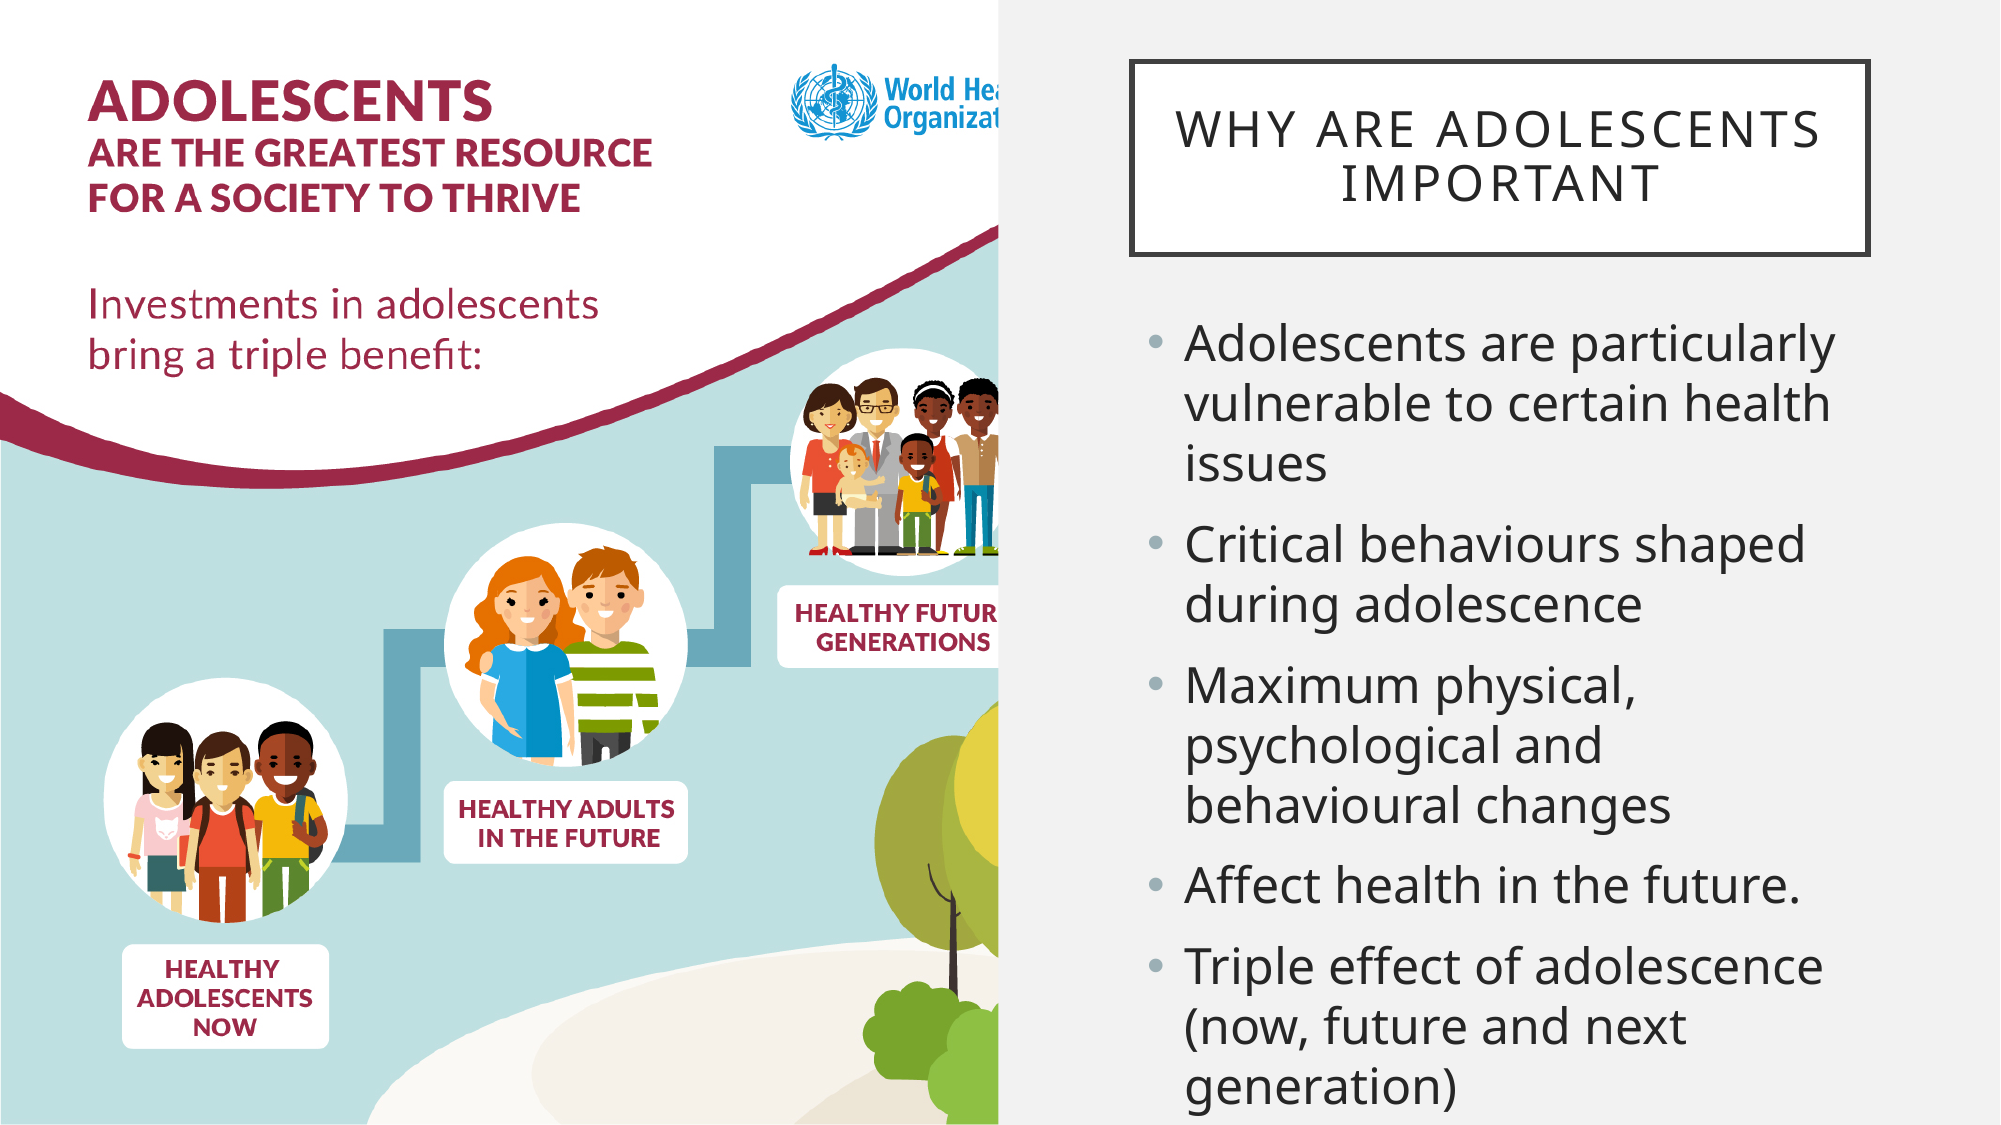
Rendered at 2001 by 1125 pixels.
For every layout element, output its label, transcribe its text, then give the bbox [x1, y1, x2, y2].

list Adolescents are particularly vulnerable to certain health issues Critical behaviours shaped during adolescence Maximum physical, psychological and behavioural changes Affect health in the future. Triple effect of adolescence (now, future and next generation) [1132, 303, 1898, 1064]
title Why are adolescents important [1129, 59, 1871, 257]
picture [0, 0, 999, 1125]
